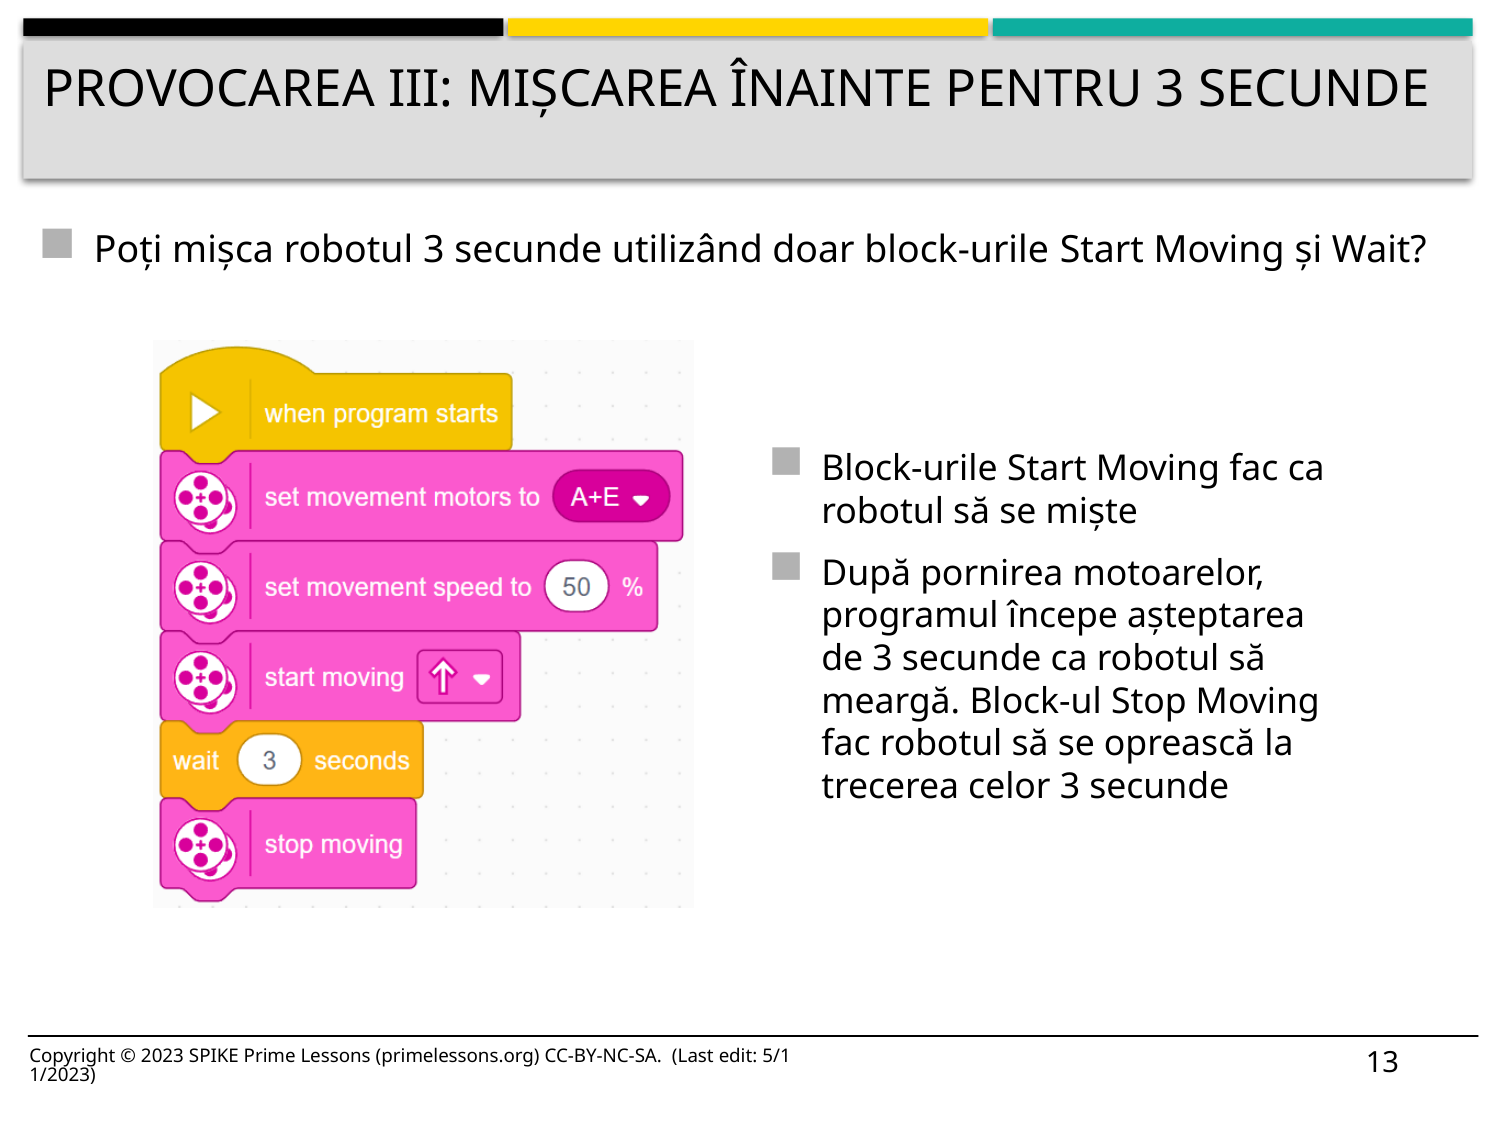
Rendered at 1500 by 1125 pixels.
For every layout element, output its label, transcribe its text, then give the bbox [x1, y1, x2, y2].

text_box Block-urile Start Moving fac ca robotul să se miște După pornirea motoarelor, programul începe așteptarea de 3 secunde ca robotul să meargă. Block-ul Stop Moving fac robotul să se oprească la trecerea celor 3 secunde [758, 437, 1371, 815]
title provocarea III: mișcarea înainte pentru 3 secunde [28, 48, 1464, 172]
list Poți mișca robotul 3 secunde utilizând doar block-urile Start Moving și Wait? [28, 217, 1464, 311]
slide_number 13 [1351, 1036, 1478, 1097]
picture [152, 340, 695, 908]
footer Copyright © 2023 SPIKE Prime Lessons (primelessons.org) CC-BY-NC-SA. (Last edit: 5/11/2023) [14, 1036, 814, 1097]
